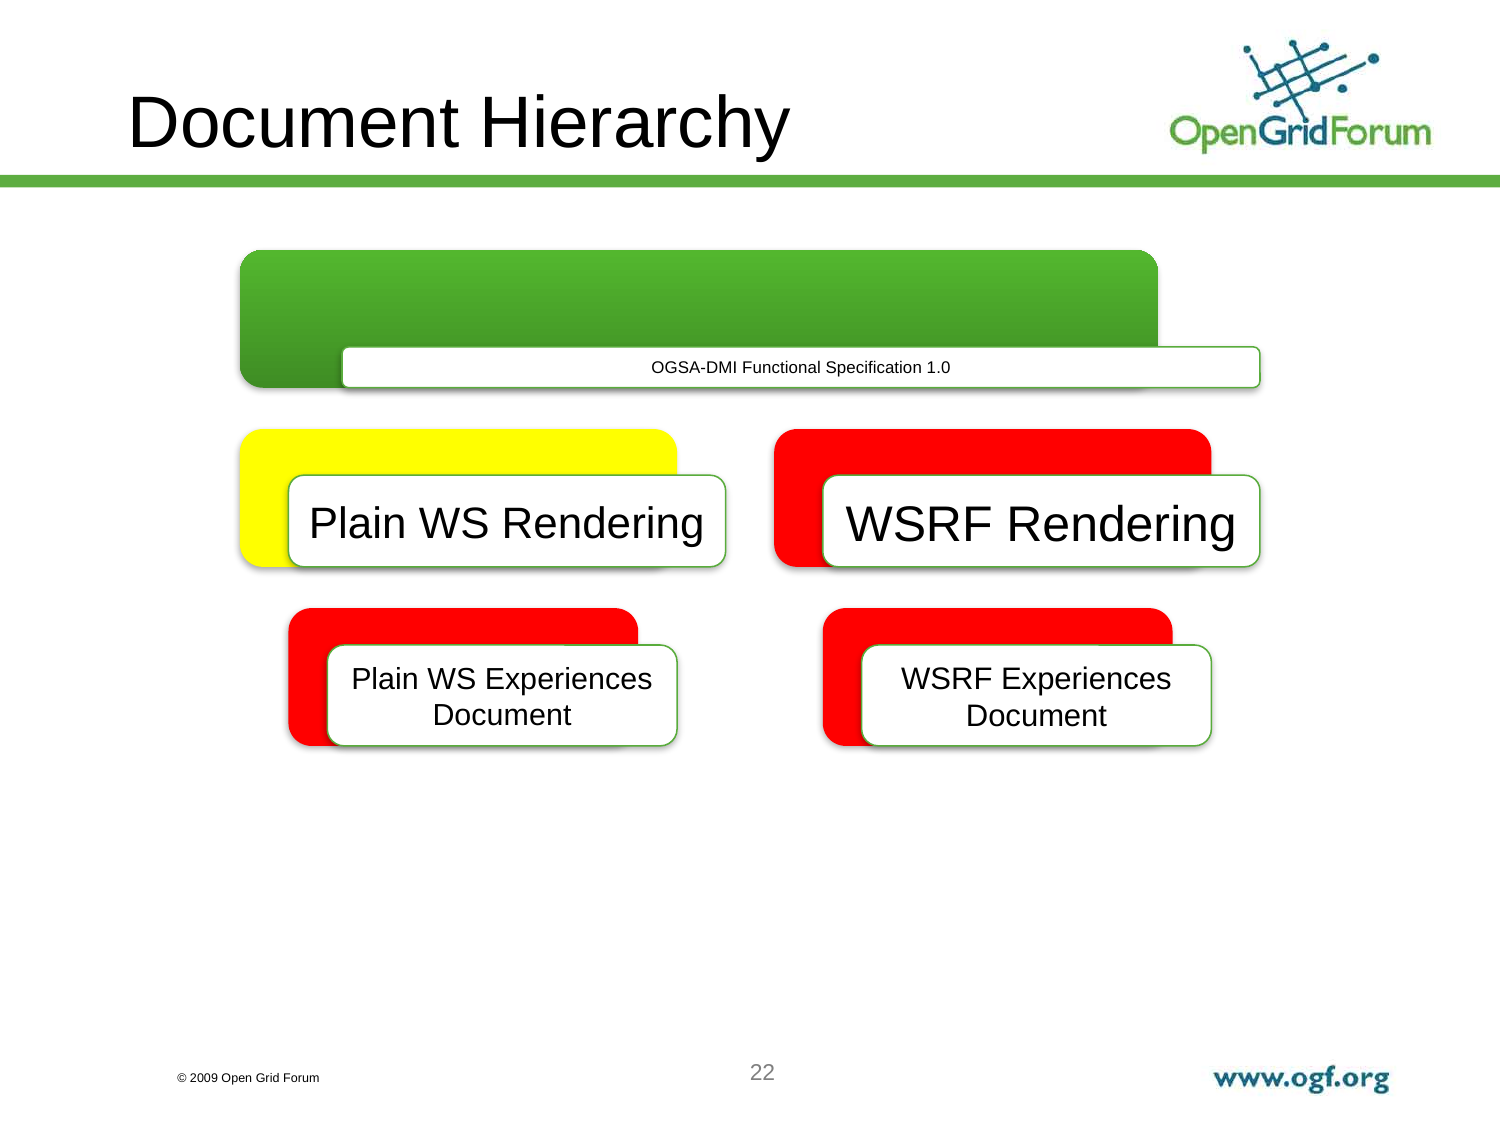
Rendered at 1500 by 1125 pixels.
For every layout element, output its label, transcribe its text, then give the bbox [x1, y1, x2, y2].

picture [0, 0, 1500, 174]
footer 22 [324, 1049, 1201, 1125]
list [112, 249, 1388, 926]
title Document Hierarchy [112, 24, 1388, 213]
picture [0, 188, 1500, 1125]
